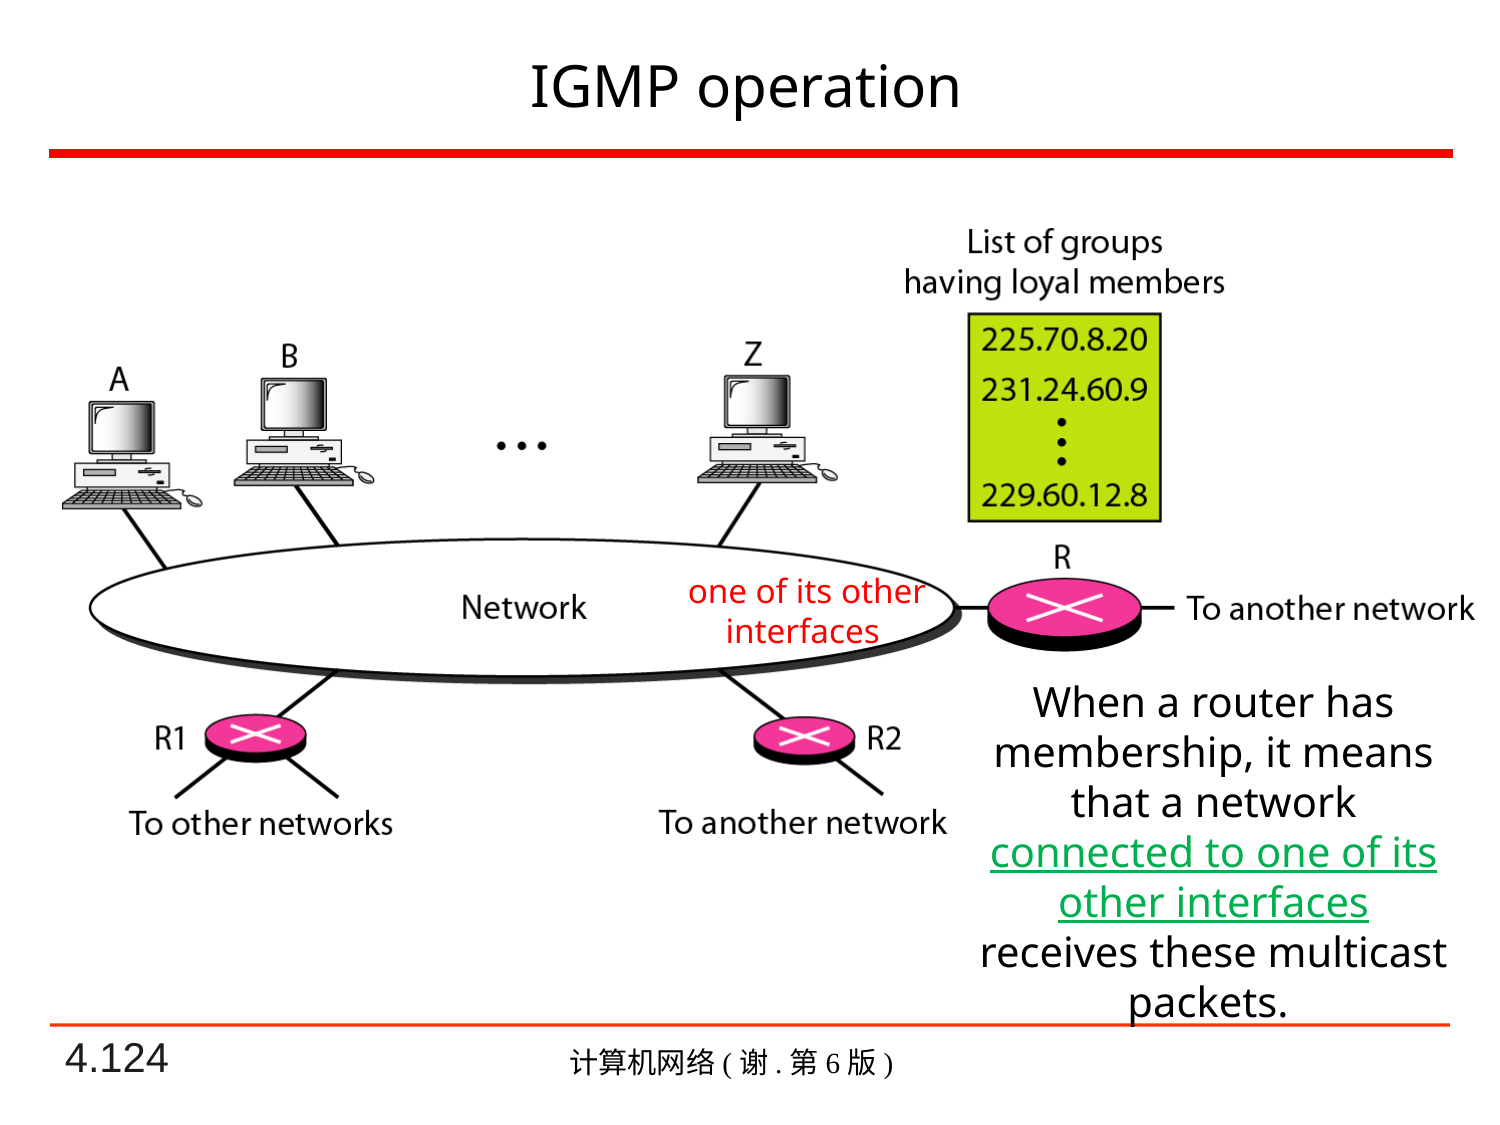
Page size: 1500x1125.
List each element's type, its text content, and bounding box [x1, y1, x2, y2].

title IGMP operation [53, 33, 1440, 137]
picture [61, 224, 1475, 846]
text_box When a router has membership, it means that a network connected to one of its other interfaces receives these multicast packets. [962, 854, 1465, 1033]
